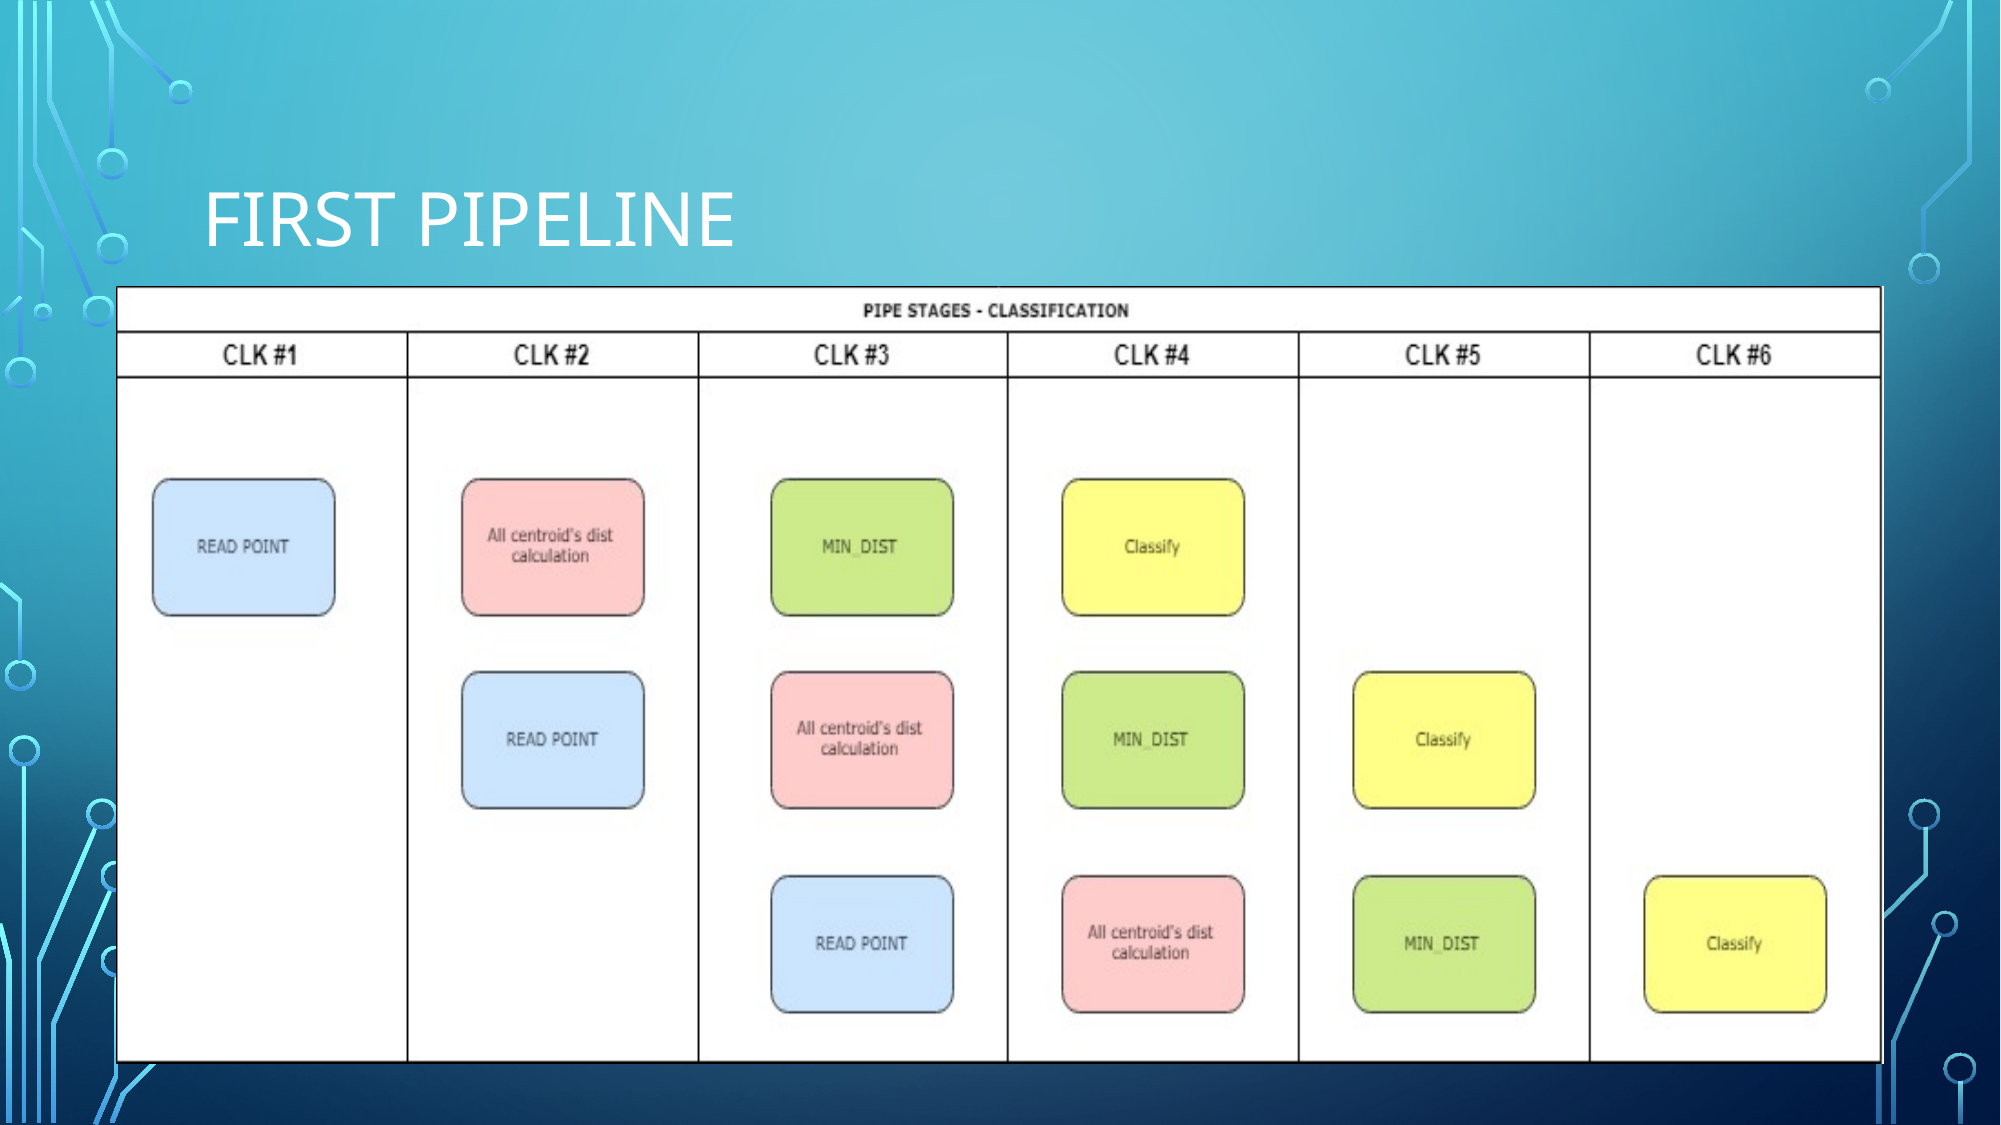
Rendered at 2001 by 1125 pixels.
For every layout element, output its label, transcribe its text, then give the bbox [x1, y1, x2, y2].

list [115, 285, 1885, 1065]
title First Pipeline [187, 101, 1813, 285]
